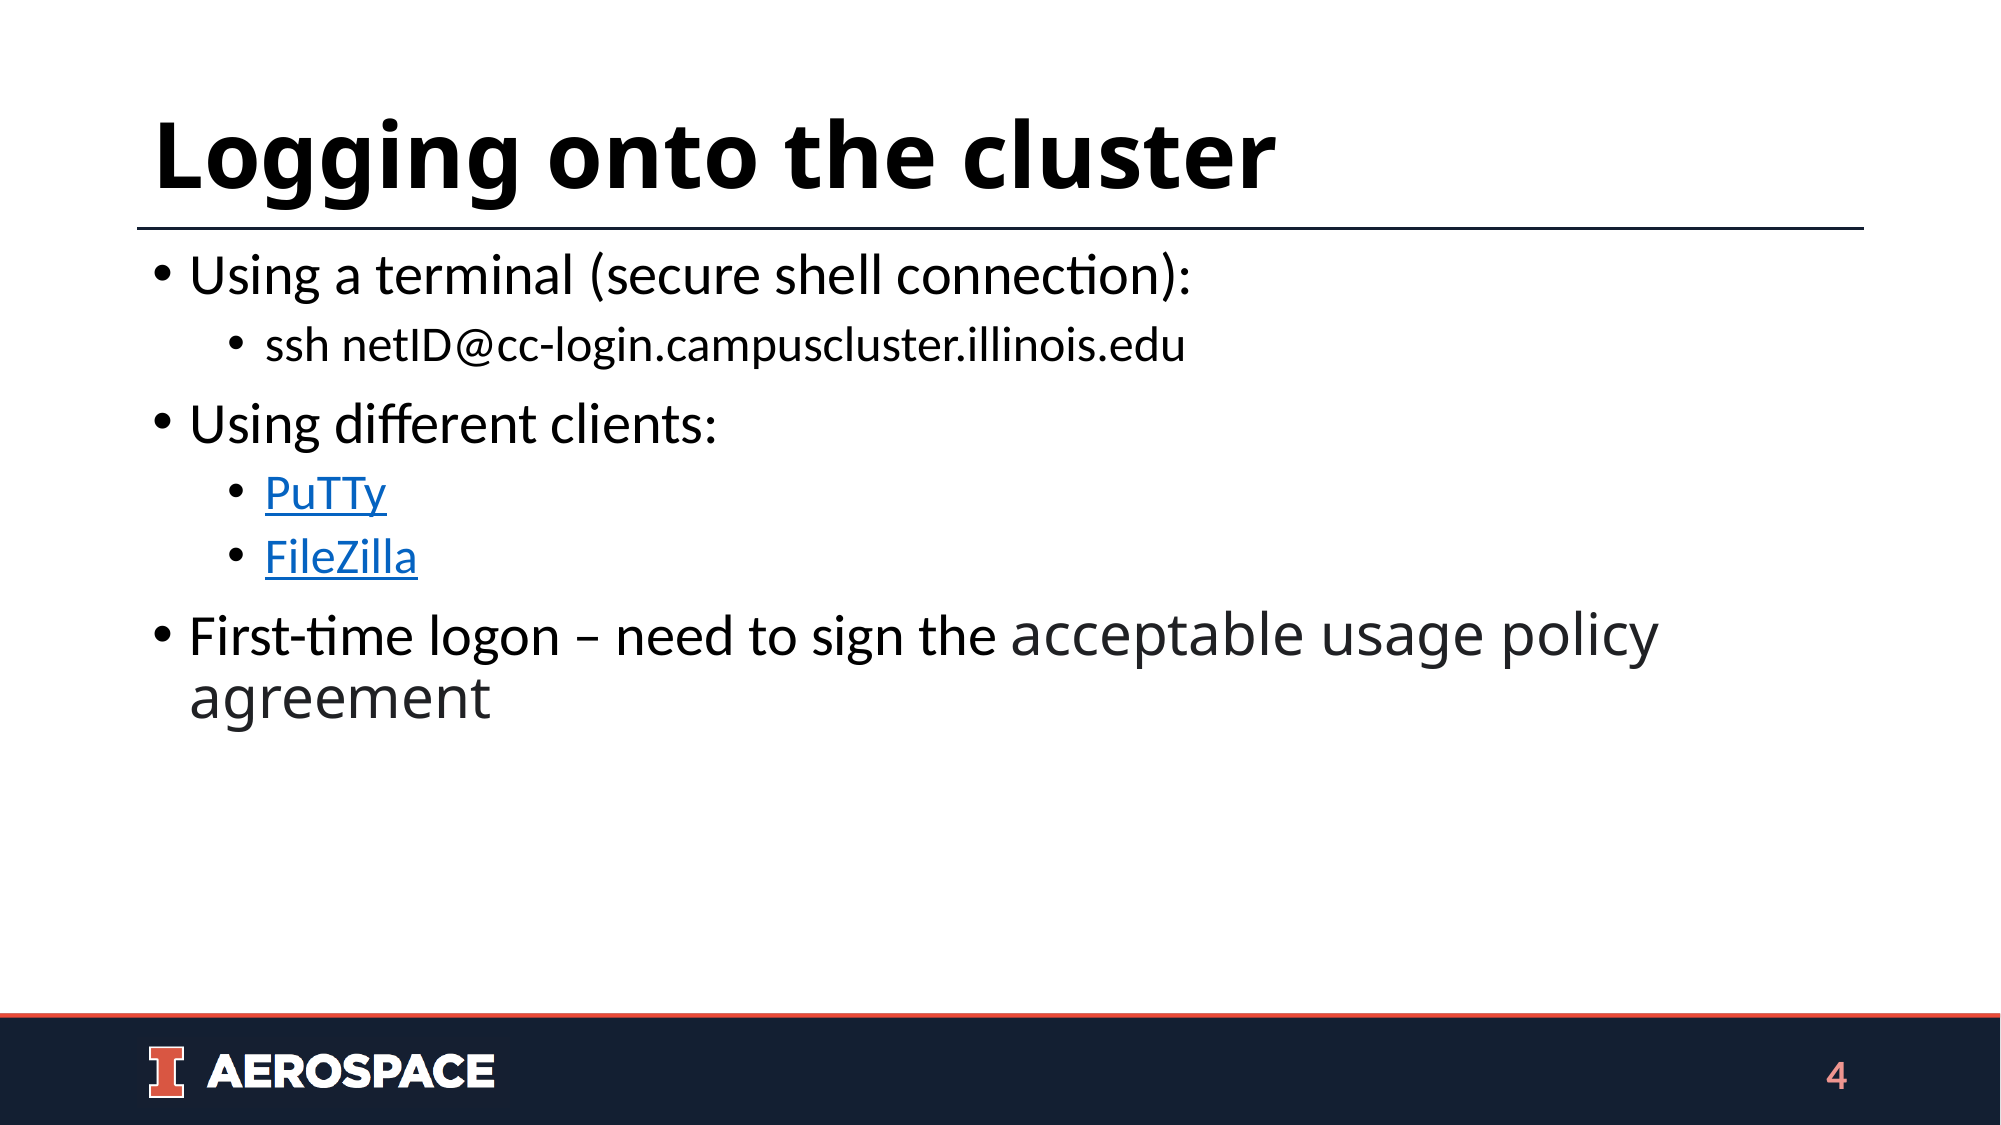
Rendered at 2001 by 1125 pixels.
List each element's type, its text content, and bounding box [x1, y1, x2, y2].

list Using a terminal (secure shell connection): ssh netID@cc-login.campuscluster.illinois.edu Using different clients: PuTTy FileZilla First-time logon – need to sign the acceptable usage policy agreement [137, 237, 1863, 1003]
picture [137, 1037, 510, 1108]
slide_number 4 [1412, 1042, 1863, 1103]
title Logging onto the cluster [137, 63, 1863, 217]
